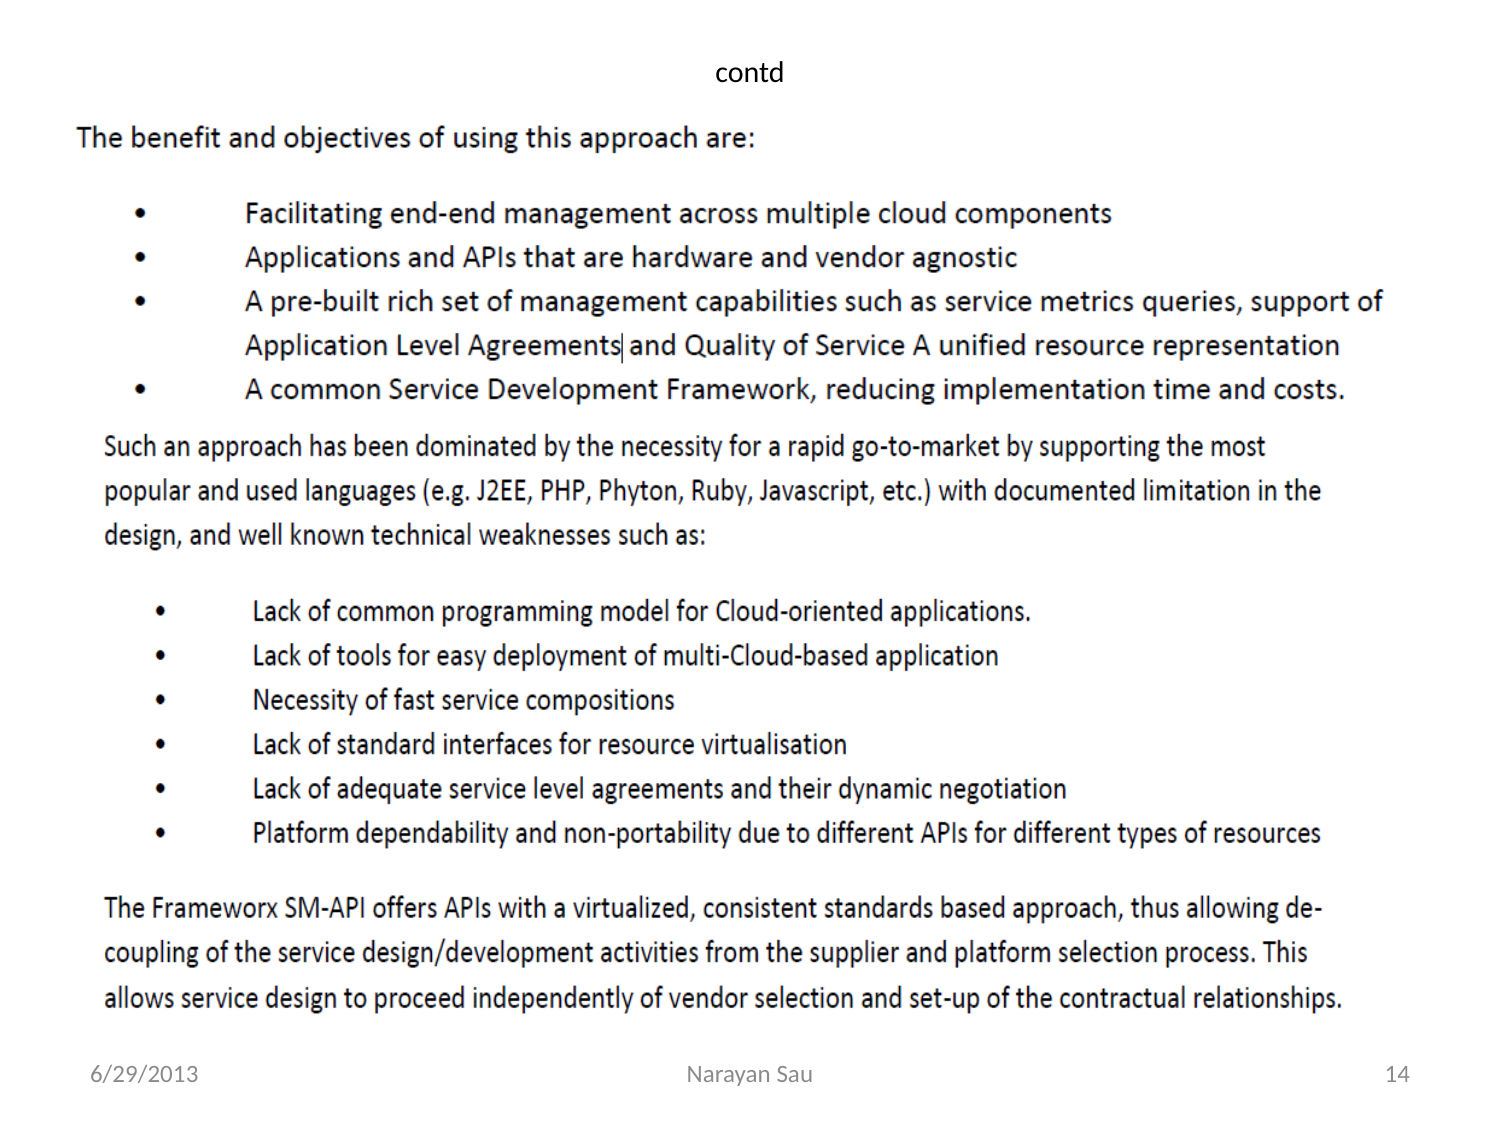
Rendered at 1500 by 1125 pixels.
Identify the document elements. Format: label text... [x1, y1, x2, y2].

picture [98, 416, 1366, 1033]
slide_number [75, 1042, 425, 1103]
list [64, 112, 1415, 424]
footer Narayan Sau [512, 1042, 988, 1103]
title contd [75, 45, 1425, 97]
slide_number 14 [1074, 1042, 1425, 1103]
